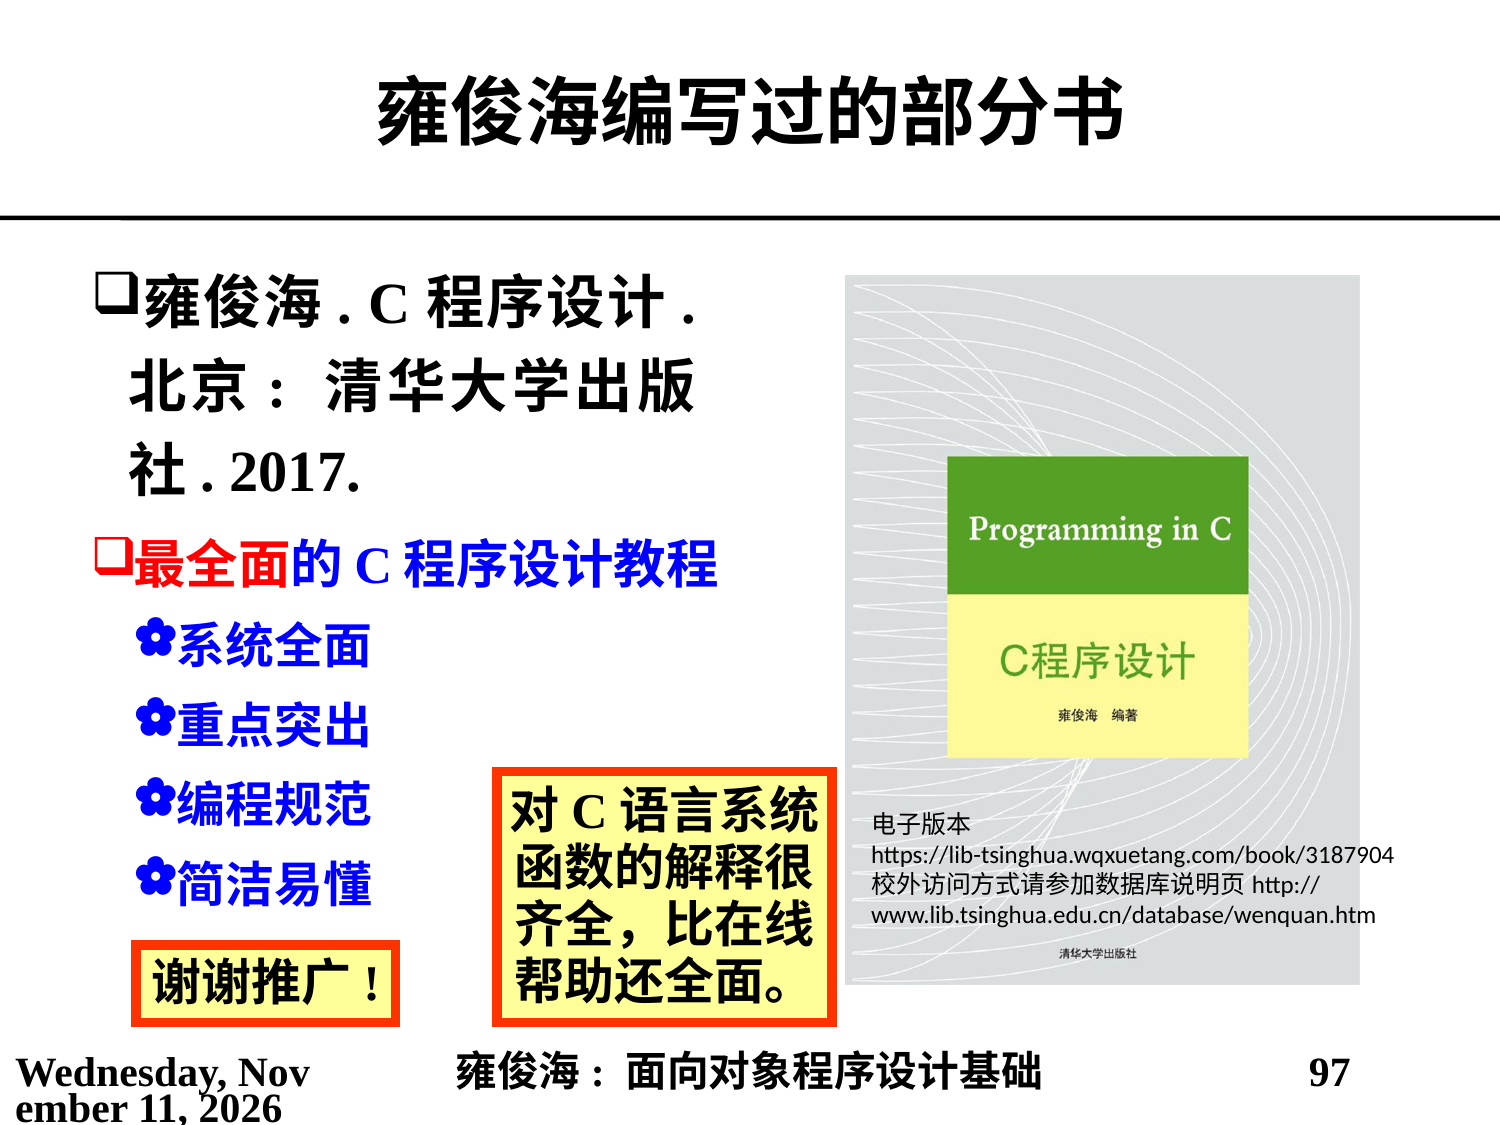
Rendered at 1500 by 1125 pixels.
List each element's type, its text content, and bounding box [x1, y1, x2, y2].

list 雍俊海. C程序设计. 北京: 清华大学出版社. 2017. [75, 243, 711, 510]
title 雍俊海编写过的部分书 [0, 0, 1500, 217]
slide_number 97 [1161, 1042, 1499, 1103]
picture [845, 275, 1360, 985]
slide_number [0, 1042, 337, 1103]
text_box 对C语言系统函数的解释很齐全，比在线帮助还全面。 [496, 771, 832, 1023]
text_box 谢谢推广! [135, 945, 396, 1023]
footer 雍俊海: 面向对象程序设计基础 [337, 1042, 1161, 1103]
text_box 最全面的C程序设计教程 系统全面 重点突出 编程规范 简洁易懂 [75, 510, 806, 925]
text_box 电子版本 https://lib-tsinghua.wqxuetang.com/book/3187904 校外访问方式请参加数据库说明页http://www.lib.tsinghua.edu.cn/database/wenquan.htm [1360, 801, 1482, 937]
